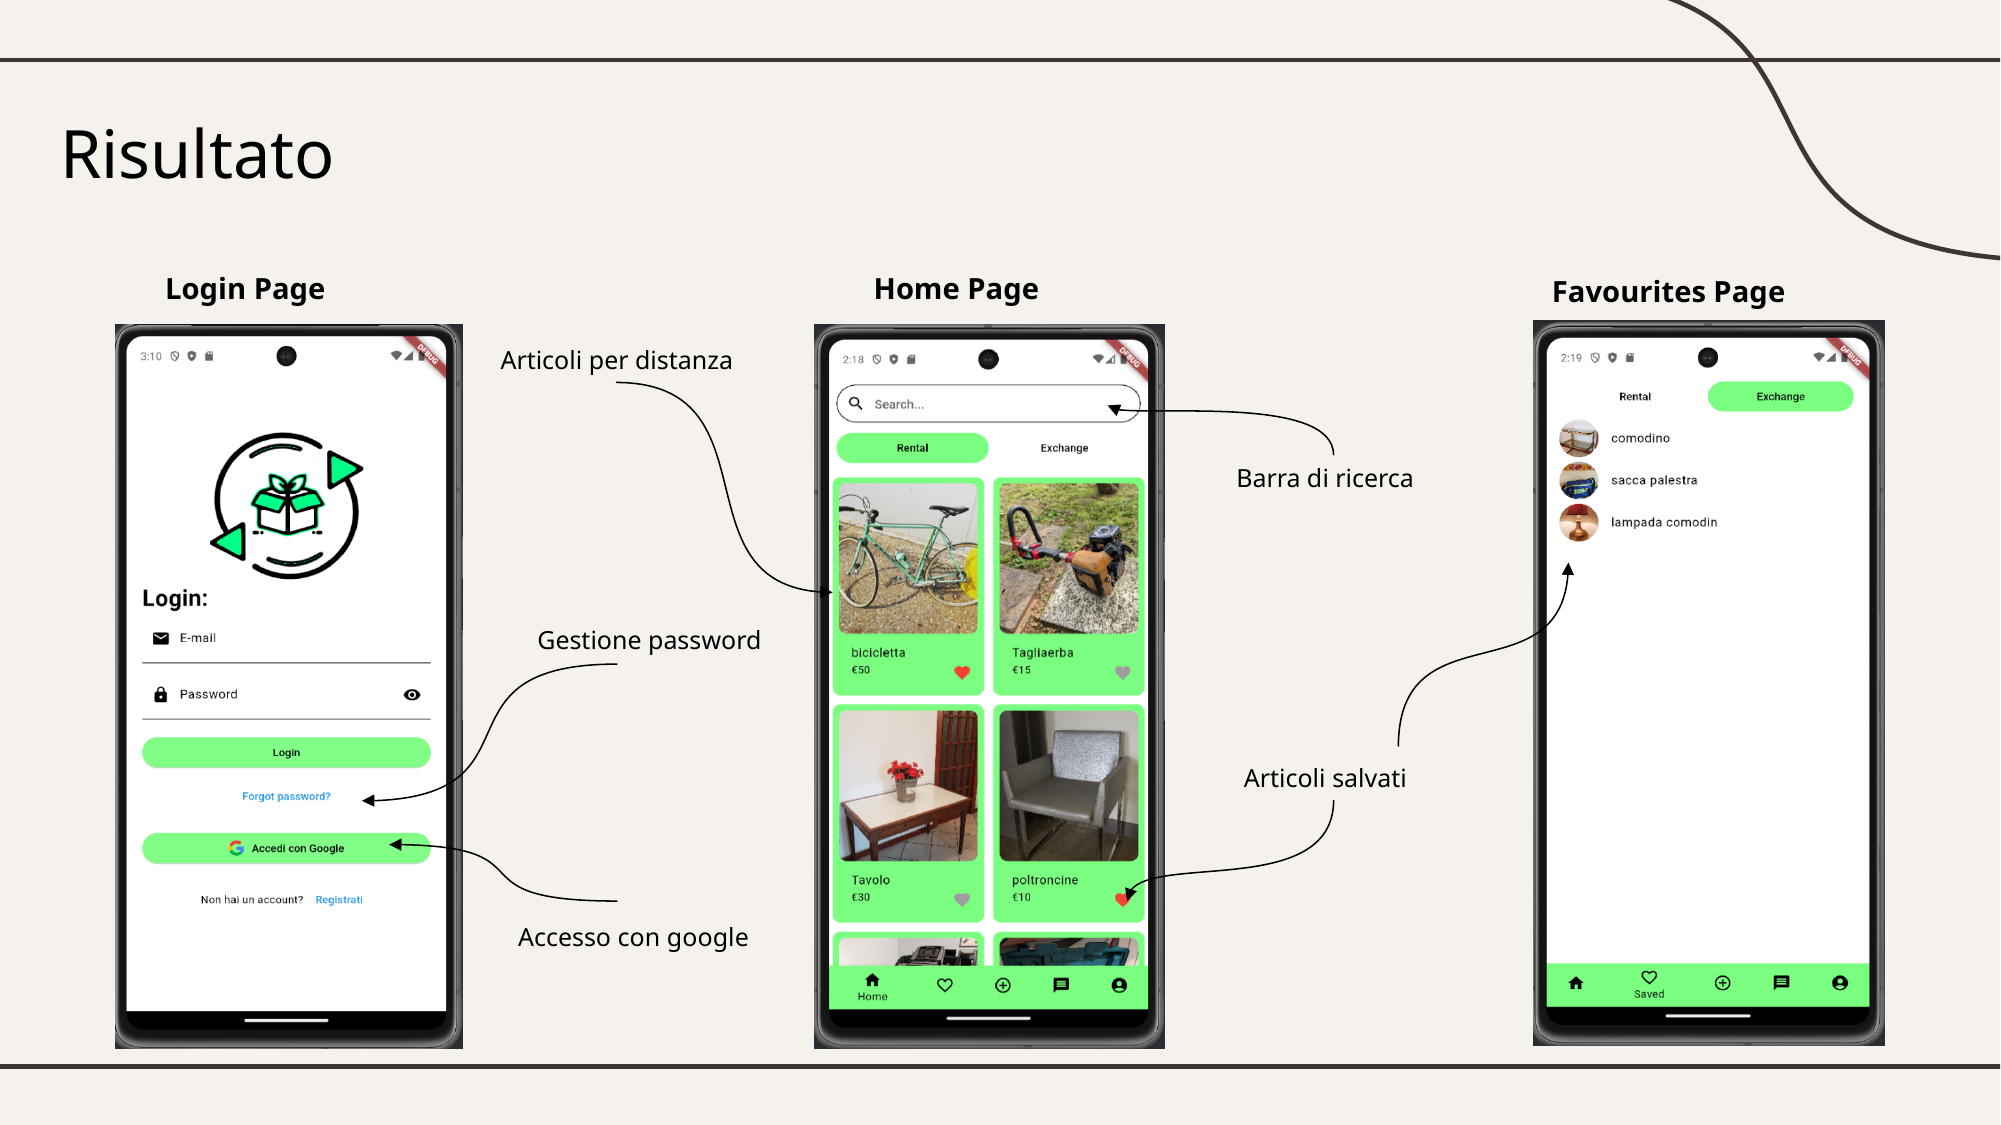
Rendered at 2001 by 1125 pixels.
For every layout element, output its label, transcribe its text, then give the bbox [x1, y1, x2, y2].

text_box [615, 382, 833, 593]
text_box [388, 844, 618, 902]
text_box Login Page [105, 263, 452, 313]
title Risultato [45, 97, 1187, 223]
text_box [1180, 747, 1281, 955]
picture [115, 323, 463, 1050]
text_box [1391, 569, 1576, 740]
text_box Favourites Page [1507, 265, 1854, 316]
text_box Home Page [806, 263, 1153, 313]
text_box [1195, 317, 1246, 544]
picture [1533, 320, 1885, 1046]
text_box Barra di ricerca [1250, 455, 1446, 500]
text_box Articoli per distanza [485, 337, 784, 382]
text_box Gestione password [522, 617, 807, 663]
text_box Accesso con google [503, 913, 799, 959]
picture [814, 323, 1165, 1050]
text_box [361, 663, 618, 802]
text_box Articoli salvati [1286, 755, 1438, 801]
